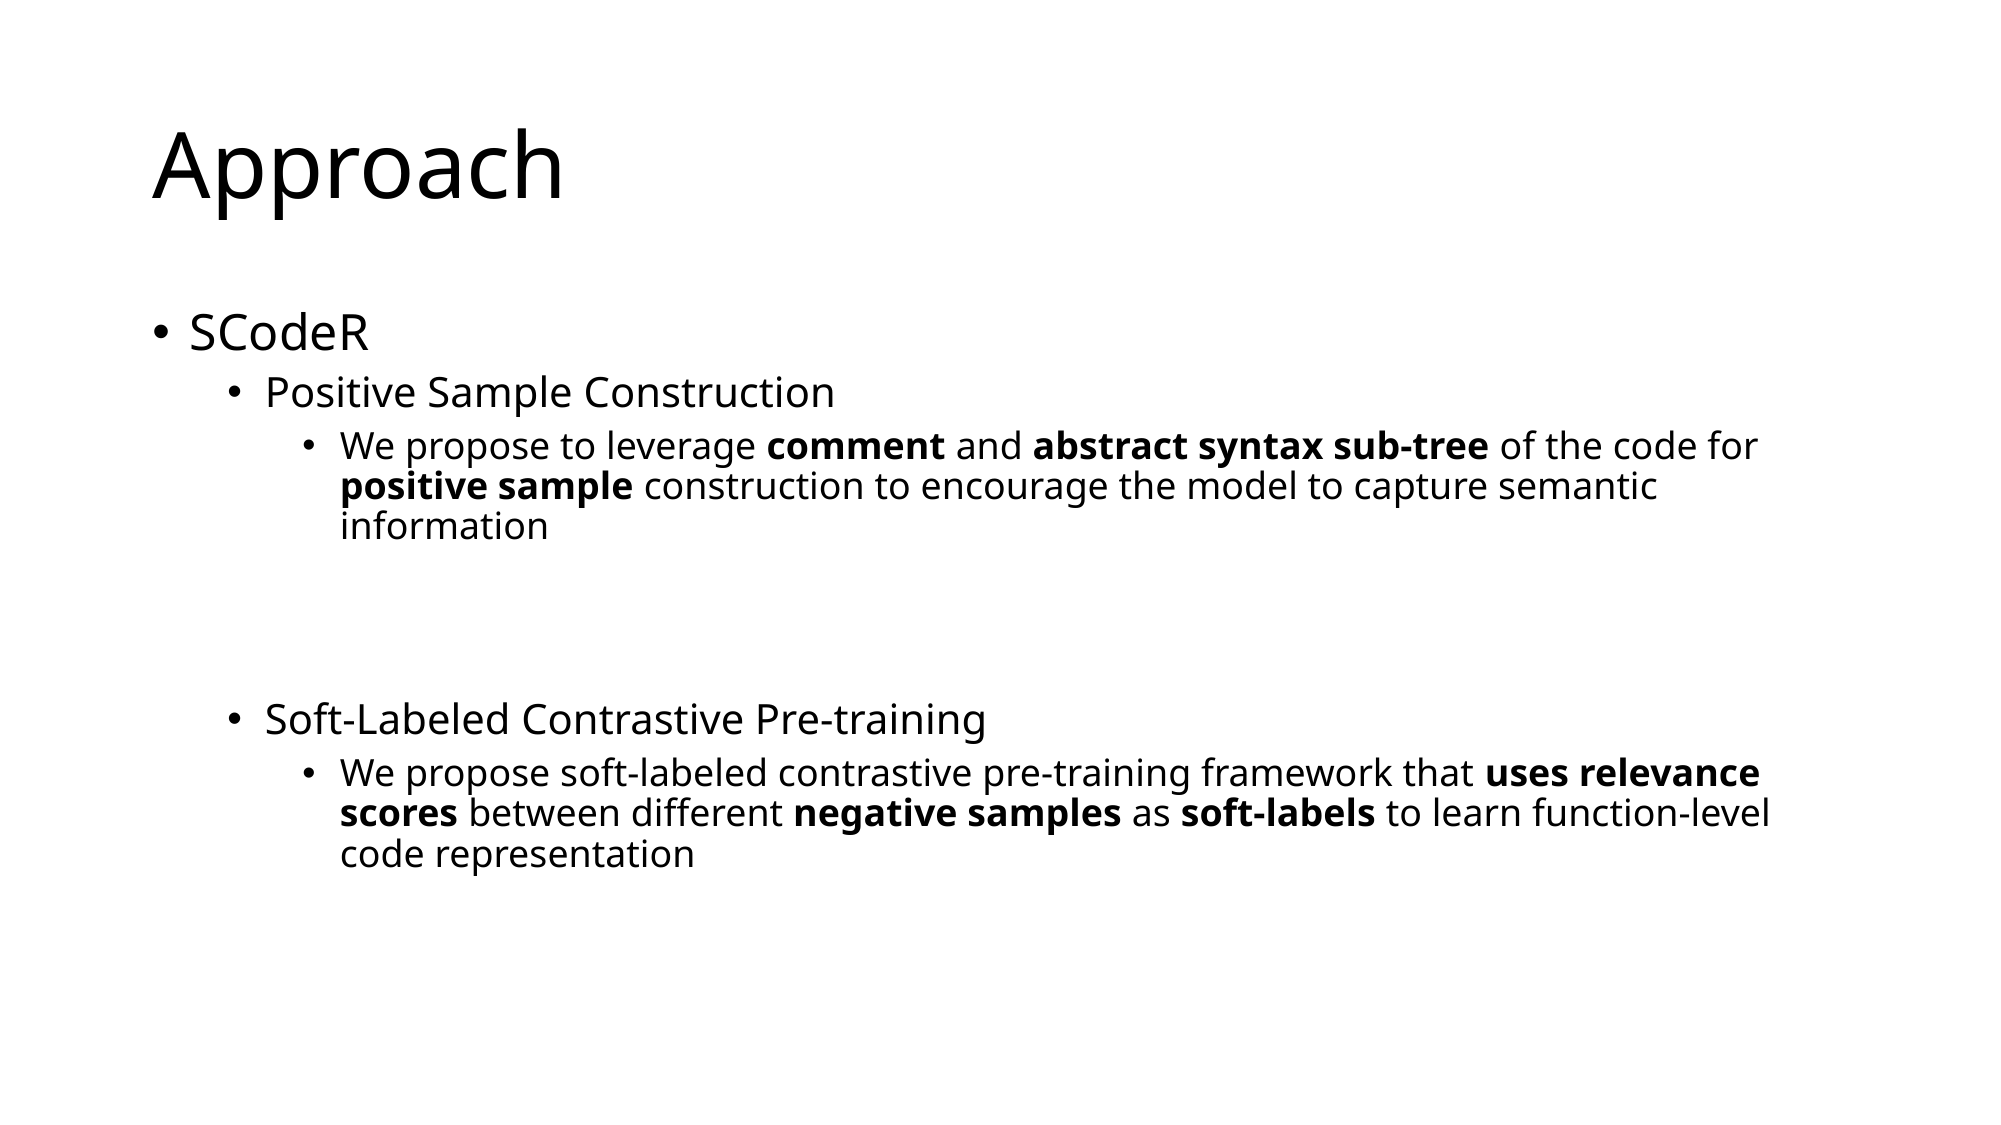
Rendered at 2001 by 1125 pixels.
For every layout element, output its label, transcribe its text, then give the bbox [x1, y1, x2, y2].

title Approach [137, 59, 1863, 278]
list SCodeR Positive Sample Construction We propose to leverage comment and abstract syntax sub-tree of the code for positive sample construction to encourage the model to capture semantic information Soft-Labeled Contrastive Pre-training We propose soft-labeled contrastive pre-training framework that uses relevance scores between different negative samples as soft-labels to learn function-level code representation [137, 299, 1863, 1014]
